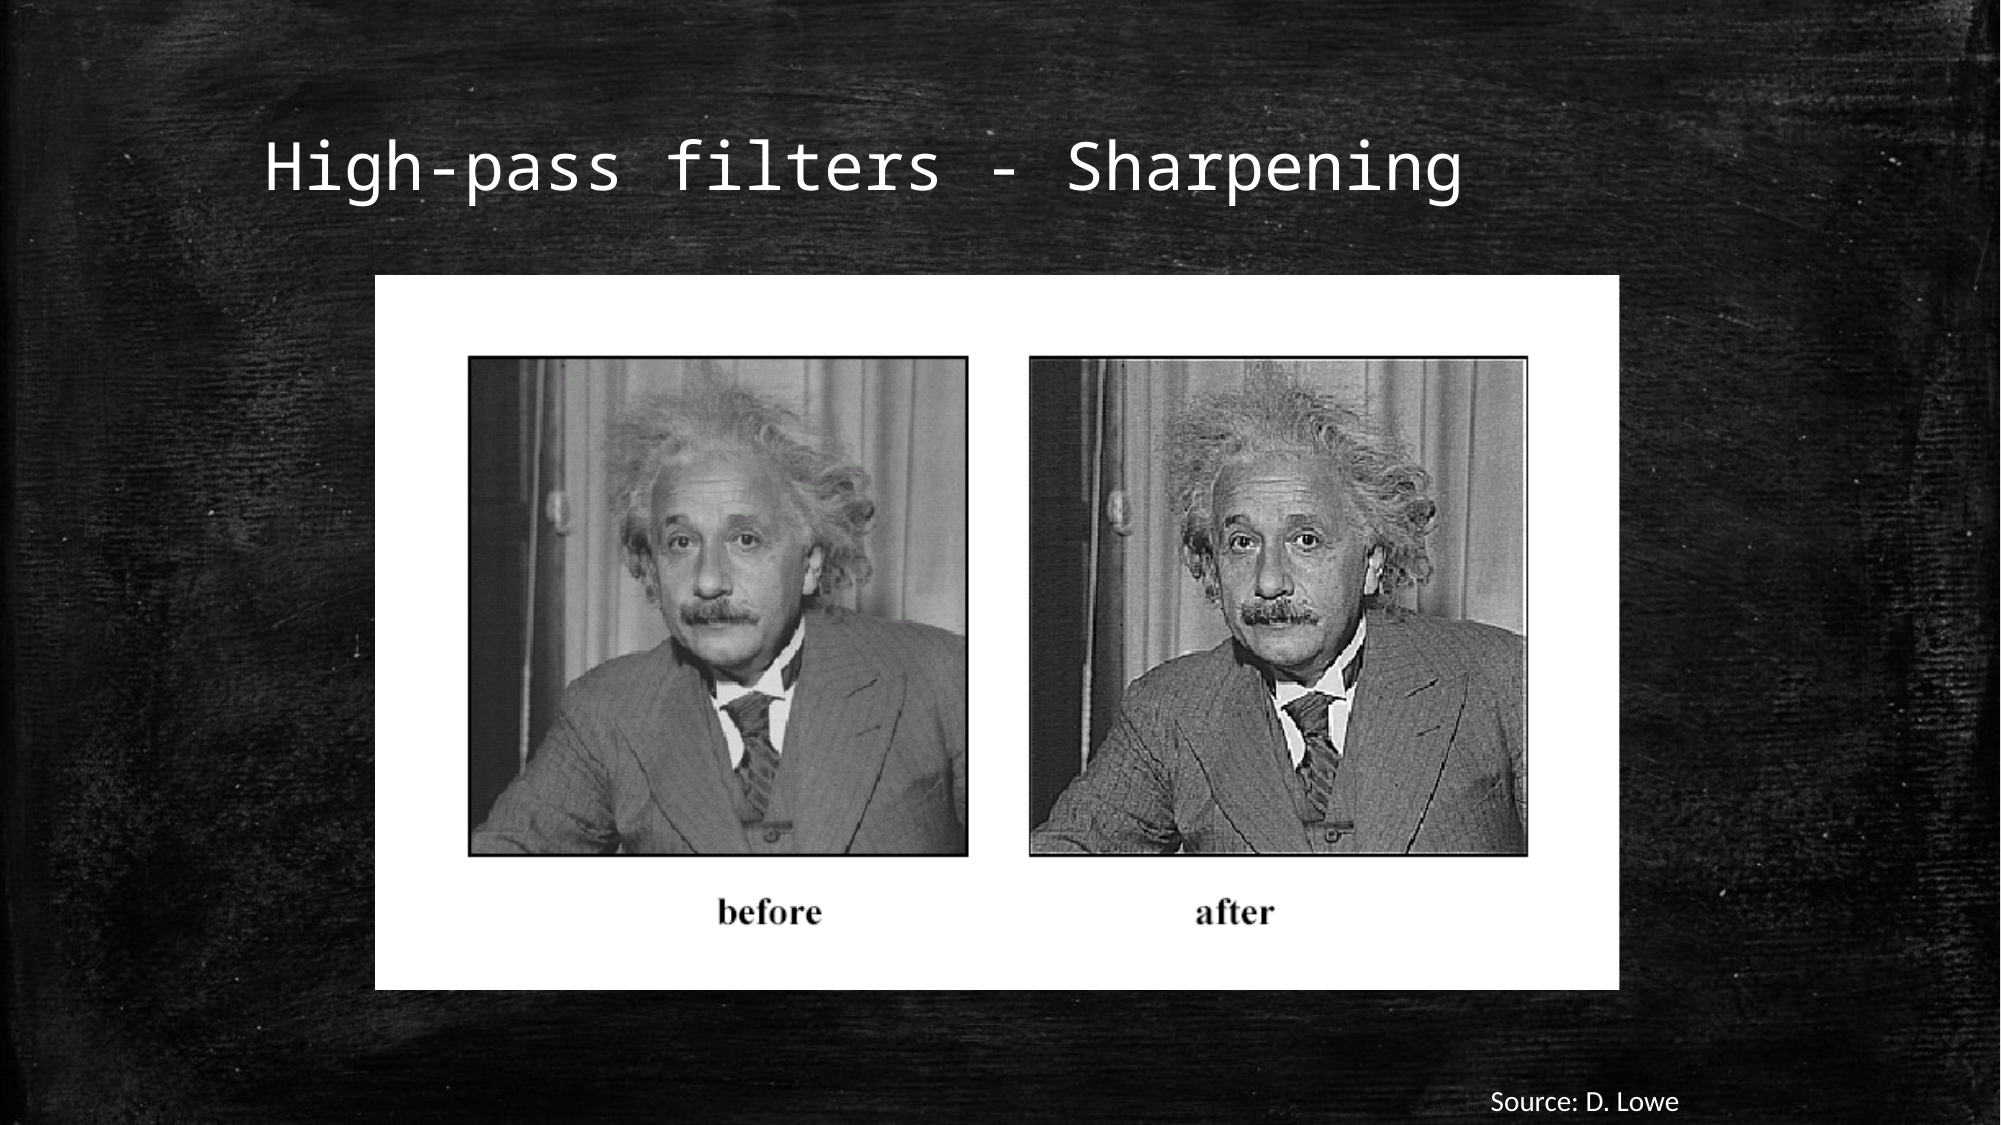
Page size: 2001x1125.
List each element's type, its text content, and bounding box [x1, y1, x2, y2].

text_box Source: D. Lowe [1475, 1074, 1695, 1125]
picture [374, 274, 1620, 990]
title High-pass filters - Sharpening [249, 45, 1751, 213]
